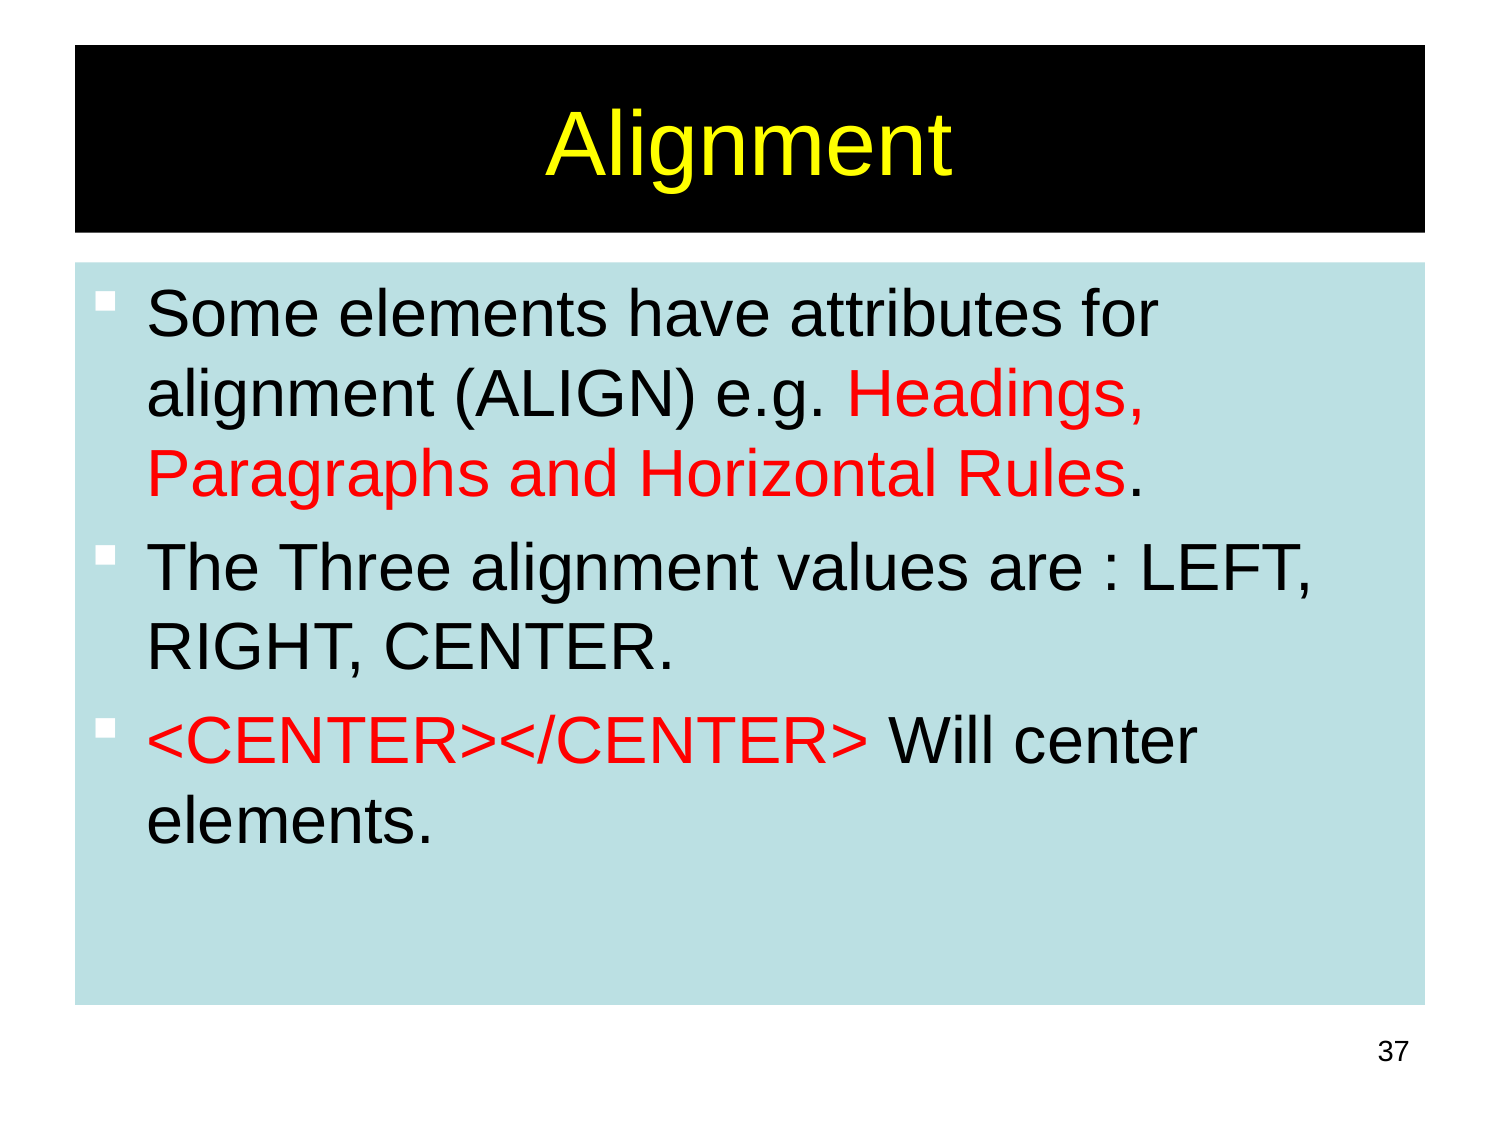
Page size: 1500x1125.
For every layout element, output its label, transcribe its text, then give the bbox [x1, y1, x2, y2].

title Alignment [74, 44, 1426, 233]
slide_number 37 [1074, 1024, 1426, 1103]
list Some elements have attributes for alignment (ALIGN) e.g. Headings, Paragraphs and Horizontal Rules. The Three alignment values are : LEFT, RIGHT, CENTER. <CENTER></CENTER> Will center elements. [74, 262, 1426, 1006]
